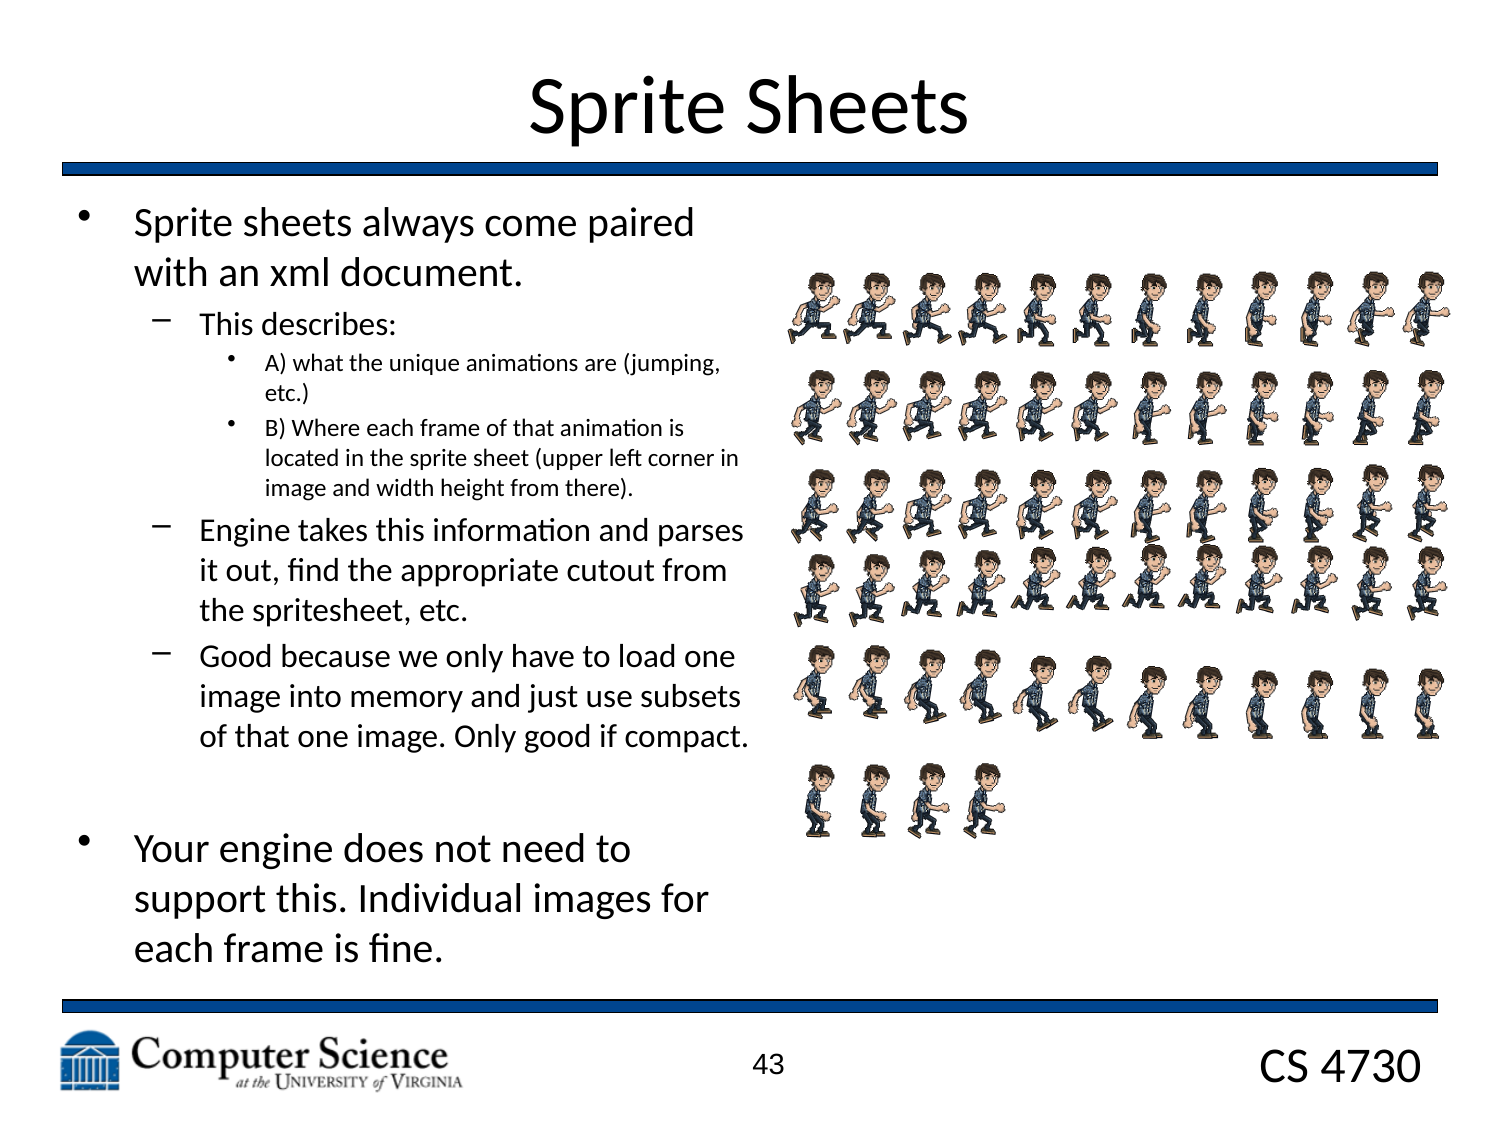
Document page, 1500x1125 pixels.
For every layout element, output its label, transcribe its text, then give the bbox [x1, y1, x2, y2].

list Sprite sheets always come paired with an xml document. This describes: A) what the unique animations are (jumping, etc.) B) Where each frame of that animation is located in the sprite sheet (upper left corner in image and width height from there). Engine takes this information and parses it out, find the appropriate cutout from the spritesheet, etc. Good because we only have to load one image into memory and just use subsets of that one image. Only good if compact. Your engine does not need to support this. Individual images for each frame is fine. [62, 187, 776, 988]
title Sprite Sheets [62, 49, 1438, 151]
footer 43 [512, 1037, 1026, 1088]
picture [50, 1024, 472, 1101]
picture [787, 249, 1476, 938]
